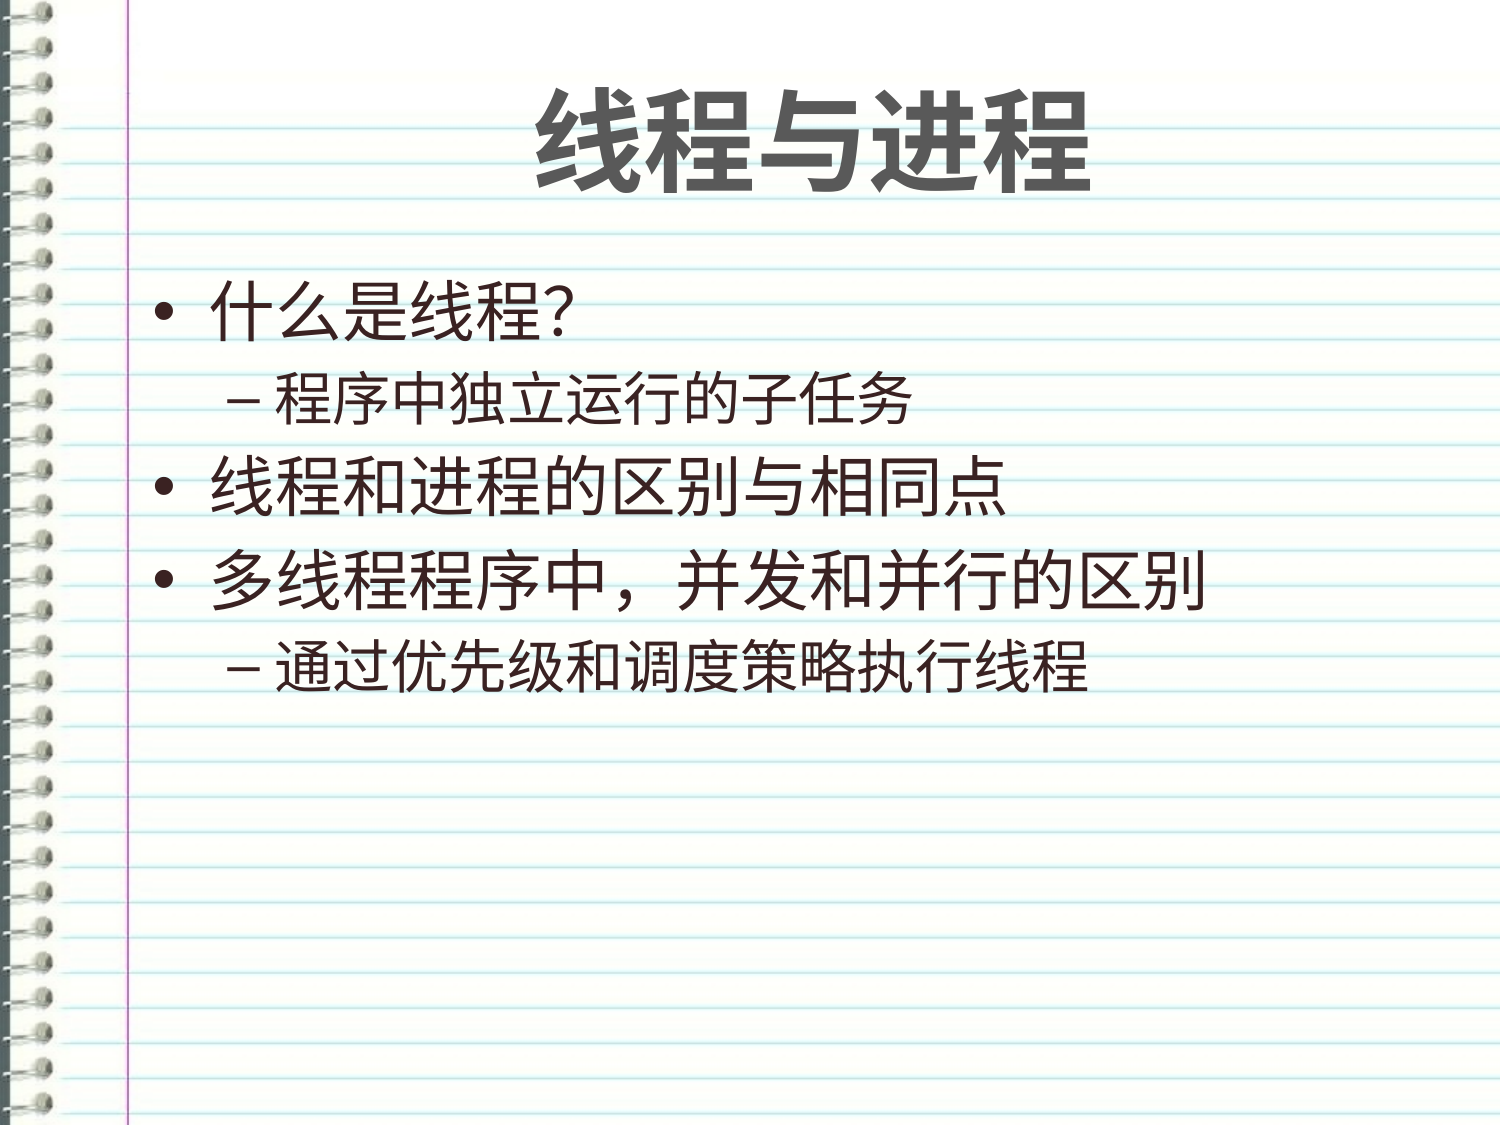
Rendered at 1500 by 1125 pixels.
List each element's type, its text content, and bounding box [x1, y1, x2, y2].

picture [0, 0, 1500, 1125]
list 什么是线程？ 程序中独立运行的子任务 线程和进程的区别与相同点 多线程程序中，并发和并行的区别 通过优先级和调度策略执行线程 [137, 262, 1488, 1006]
title 线程与进程 [137, 45, 1488, 233]
